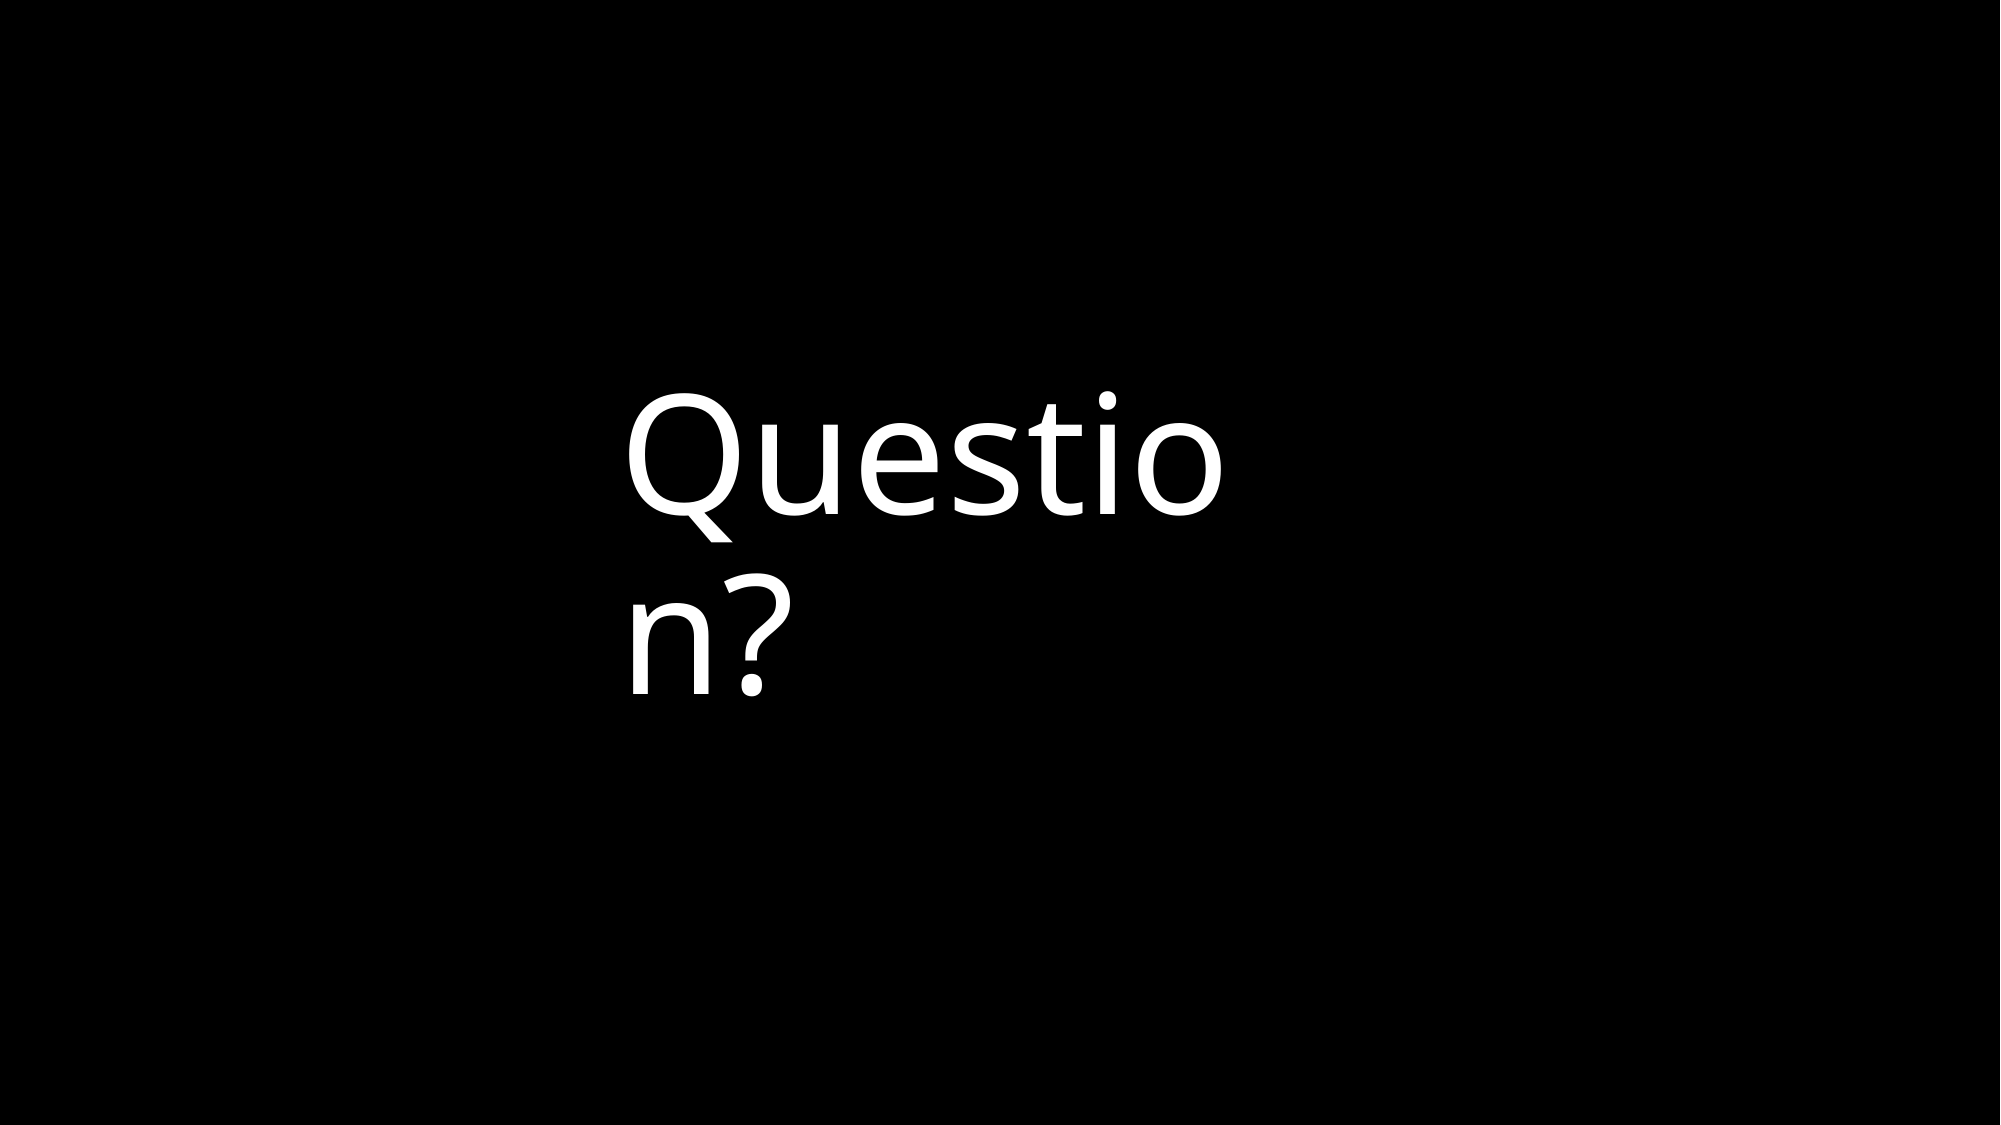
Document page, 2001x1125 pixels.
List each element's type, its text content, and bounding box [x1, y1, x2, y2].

title Question? [604, 340, 1327, 762]
